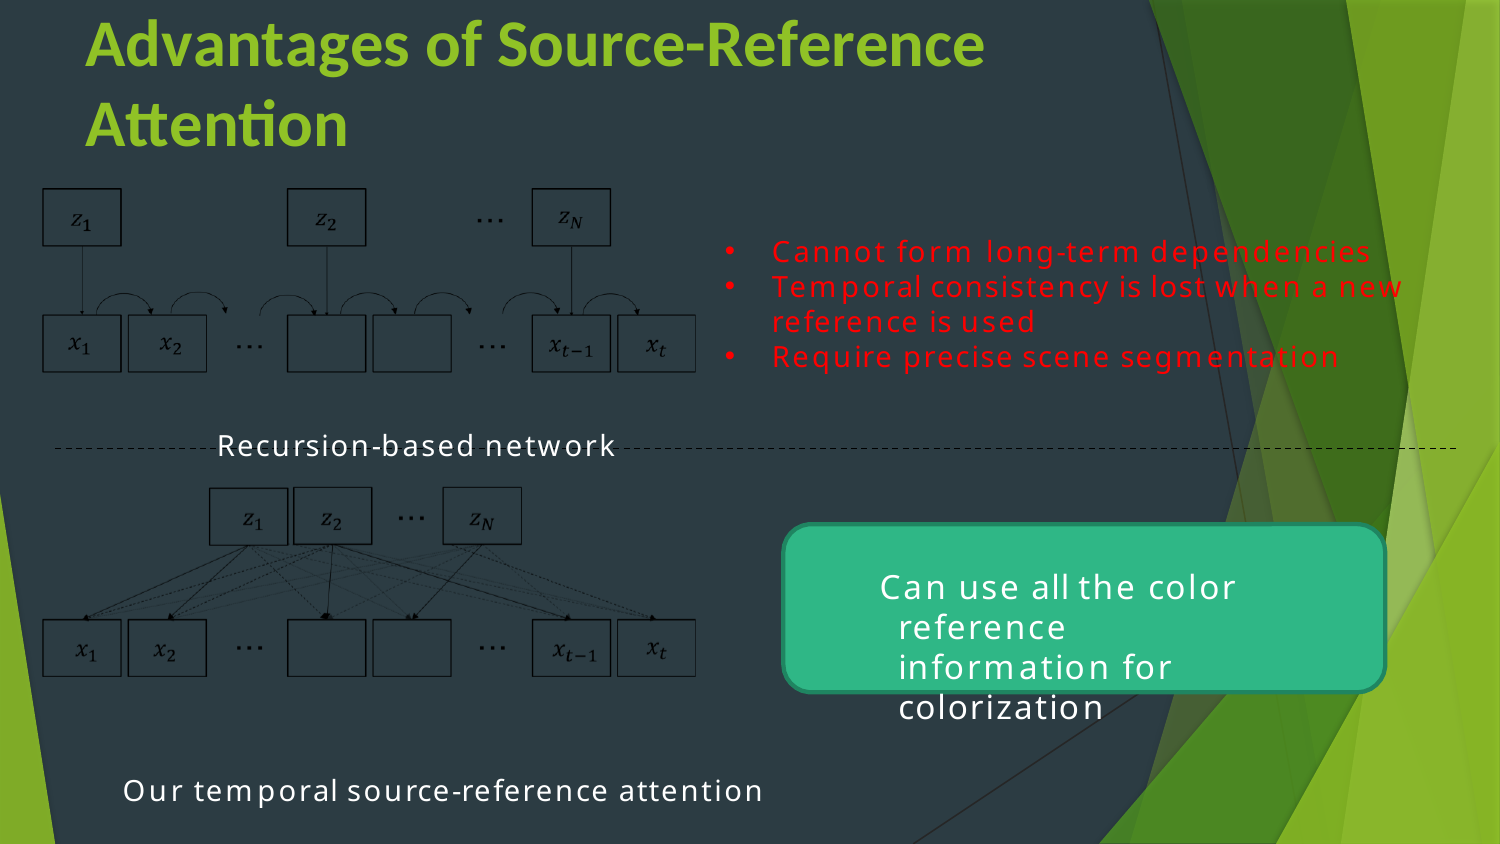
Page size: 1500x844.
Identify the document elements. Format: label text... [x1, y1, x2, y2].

text_box [42, 188, 696, 377]
text_box Cannot form long-term dependencies Temporal consistency is lost when a new reference is used Require precise scene segmentation Recursion-based network [214, 232, 1461, 432]
text_box [783, 524, 1386, 693]
text_box Can use all the color reference information for colorization Our temporal source-reference attention [122, 566, 1292, 731]
title Advantages of Source-Reference Attention [83, 0, 1141, 232]
text_box [42, 484, 696, 677]
